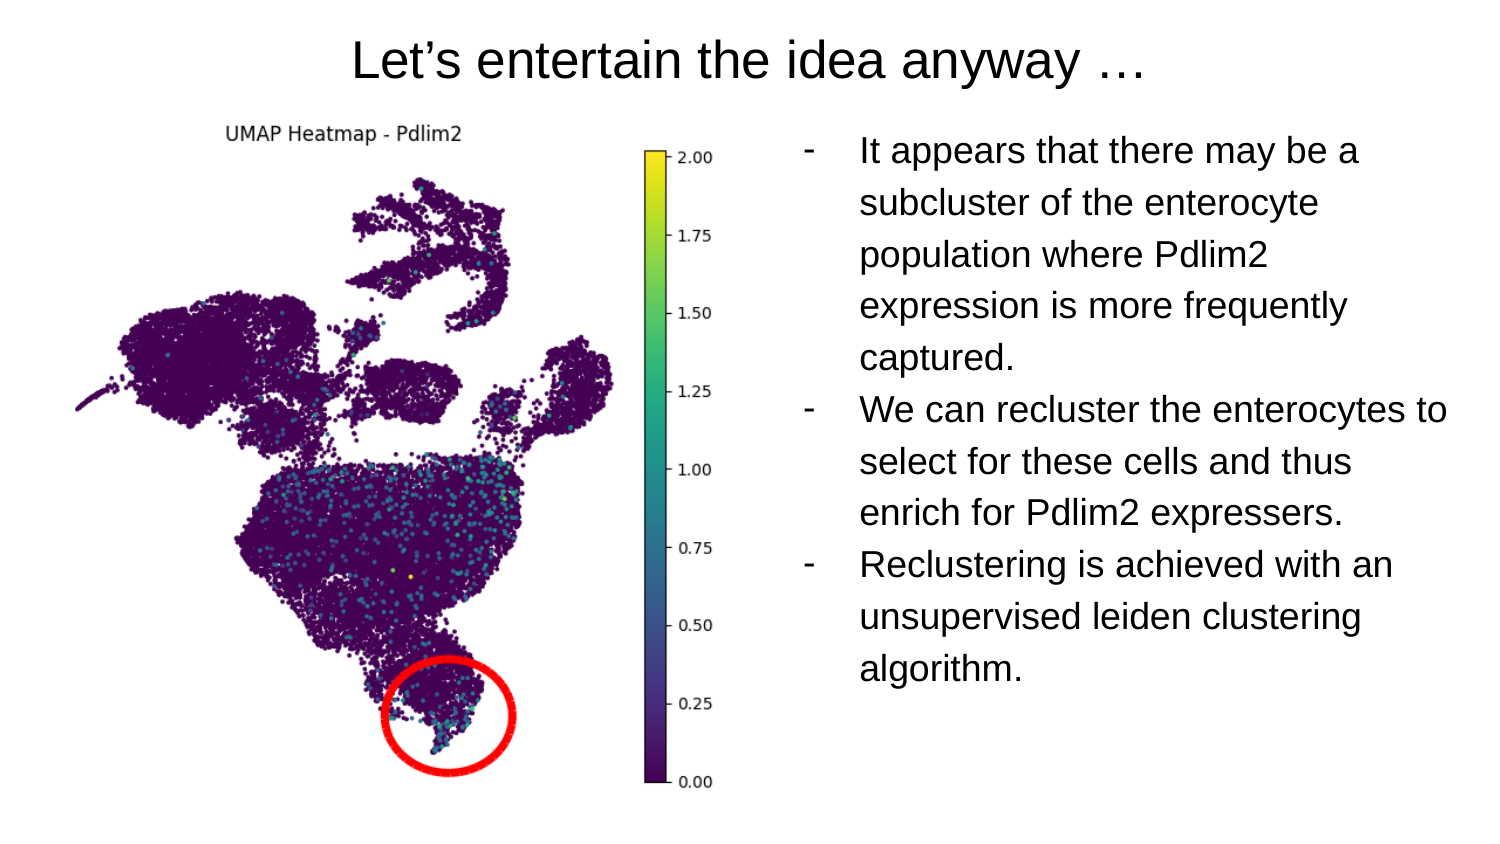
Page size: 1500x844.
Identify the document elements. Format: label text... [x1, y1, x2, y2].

list It appears that there may be a subcluster of the enterocyte population where Pdlim2 expression is more frequently captured. We can recluster the enterocytes to select for these cells and thus enrich for Pdlim2 expressers. Reclustering is achieved with an unsupervised leiden clustering algorithm. [769, 104, 1468, 828]
picture [39, 113, 724, 804]
title Let’s entertain the idea anyway … [51, 10, 1449, 105]
